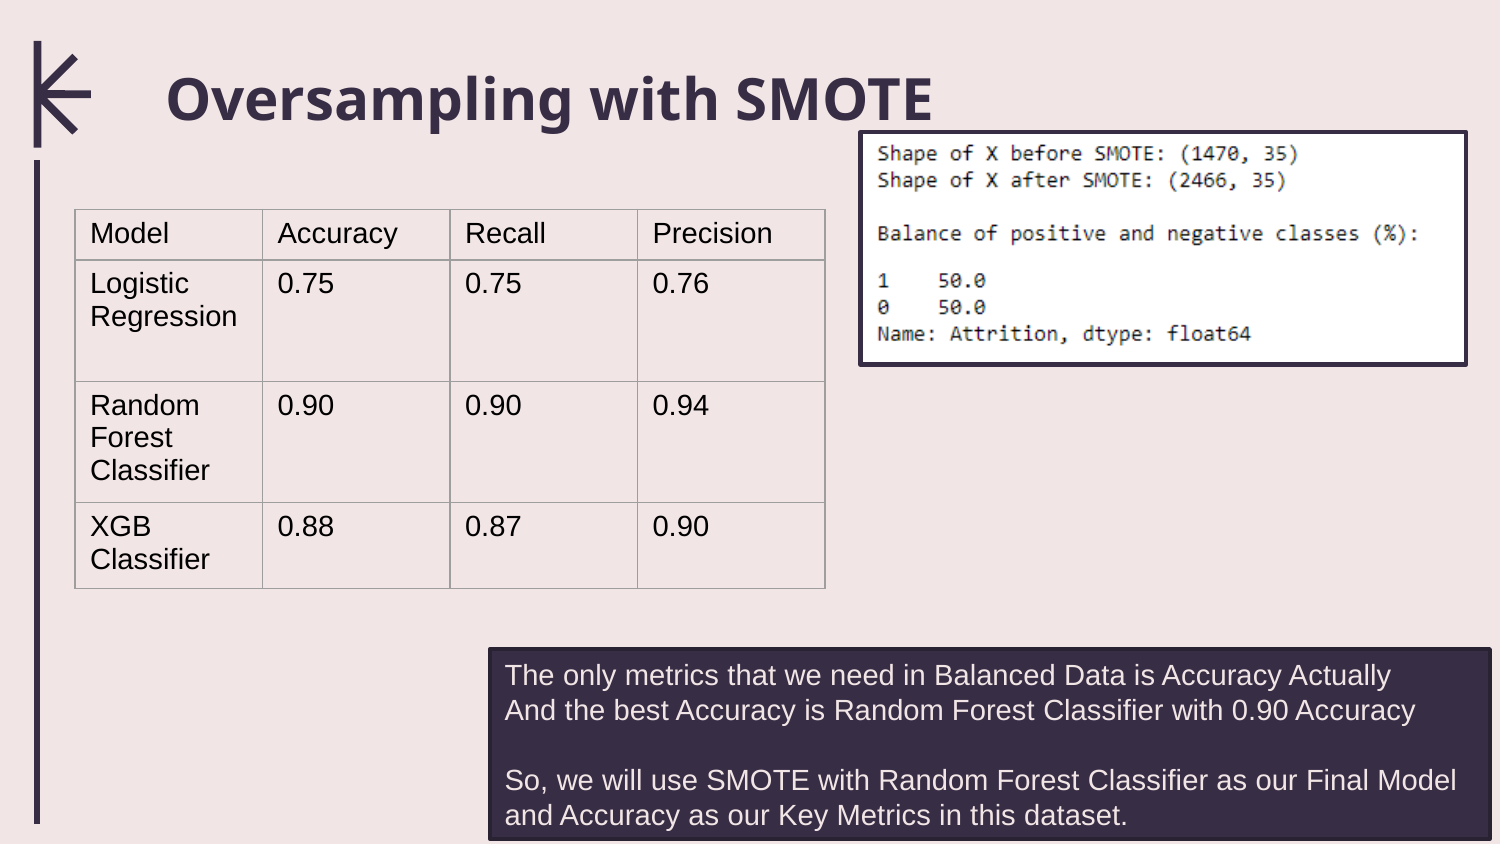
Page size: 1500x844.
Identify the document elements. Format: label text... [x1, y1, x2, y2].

table_cell XGB Classifier [76, 503, 262, 588]
table_header Recall [451, 210, 637, 259]
table_cell 0.94 [638, 382, 824, 502]
table_cell 0.88 [263, 503, 449, 588]
text_box The only metrics that we need in Balanced Data is Accuracy Actually And the best Accuracy is Random Forest Classifier with 0.90 Accuracy So, we will use SMOTE with Random Forest Classifier as our Final Model and Accuracy as our Key Metrics in this dataset. [488, 647, 1492, 841]
table_cell Random Forest Classifier [76, 382, 262, 502]
table_cell 0.87 [451, 503, 637, 588]
picture [862, 134, 1465, 363]
table_cell 0.90 [263, 382, 449, 502]
table_cell Logistic Regression [76, 261, 262, 381]
table_cell 0.75 [263, 261, 449, 381]
table_cell 0.75 [451, 261, 637, 381]
table_cell 0.76 [638, 261, 824, 381]
table_header Accuracy [263, 210, 449, 259]
table_header Model [76, 210, 262, 259]
table_header Precision [638, 210, 824, 259]
title Oversampling with SMOTE [150, 46, 1000, 141]
table_cell 0.90 [451, 382, 637, 502]
table_cell 0.90 [638, 503, 824, 588]
